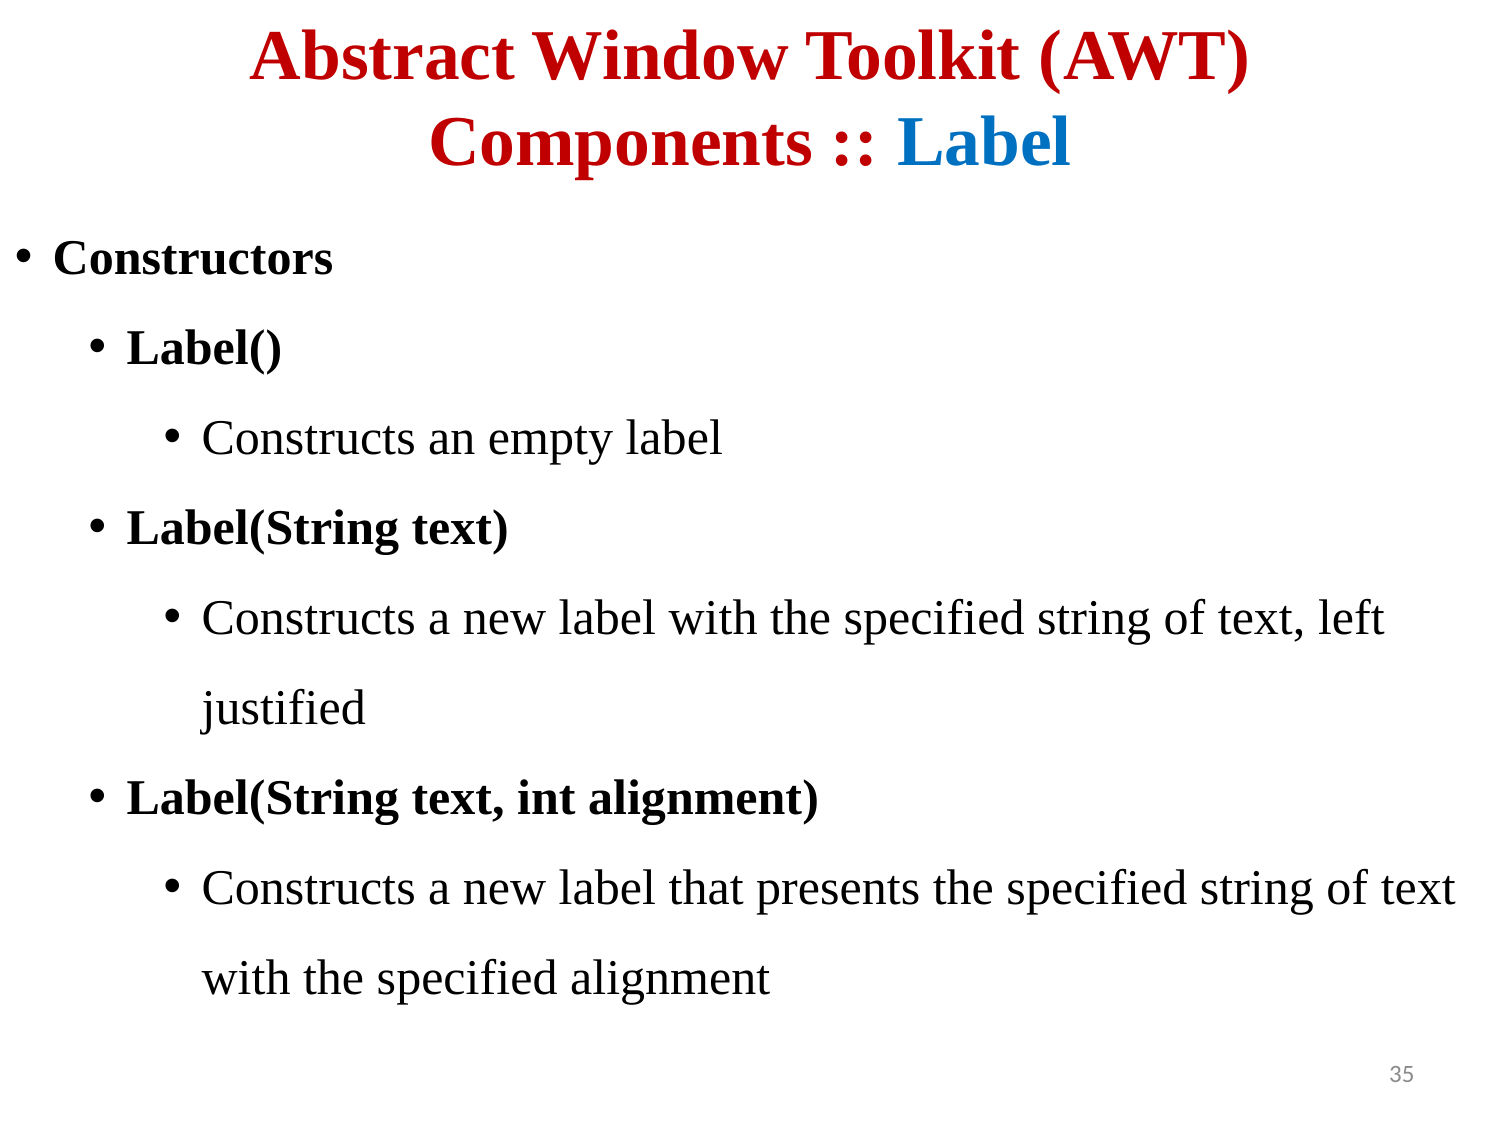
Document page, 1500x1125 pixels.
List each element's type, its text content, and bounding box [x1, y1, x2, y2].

text_box Constructors Label() Constructs an empty label Label(String text) Constructs a new label with the specified string of text, left justified Label(String text, int alignment) Constructs a new label that presents the specified string of text with the specified alignment [0, 187, 1500, 1125]
title Abstract Window Toolkit (AWT) Components :: Label [0, 0, 1500, 187]
